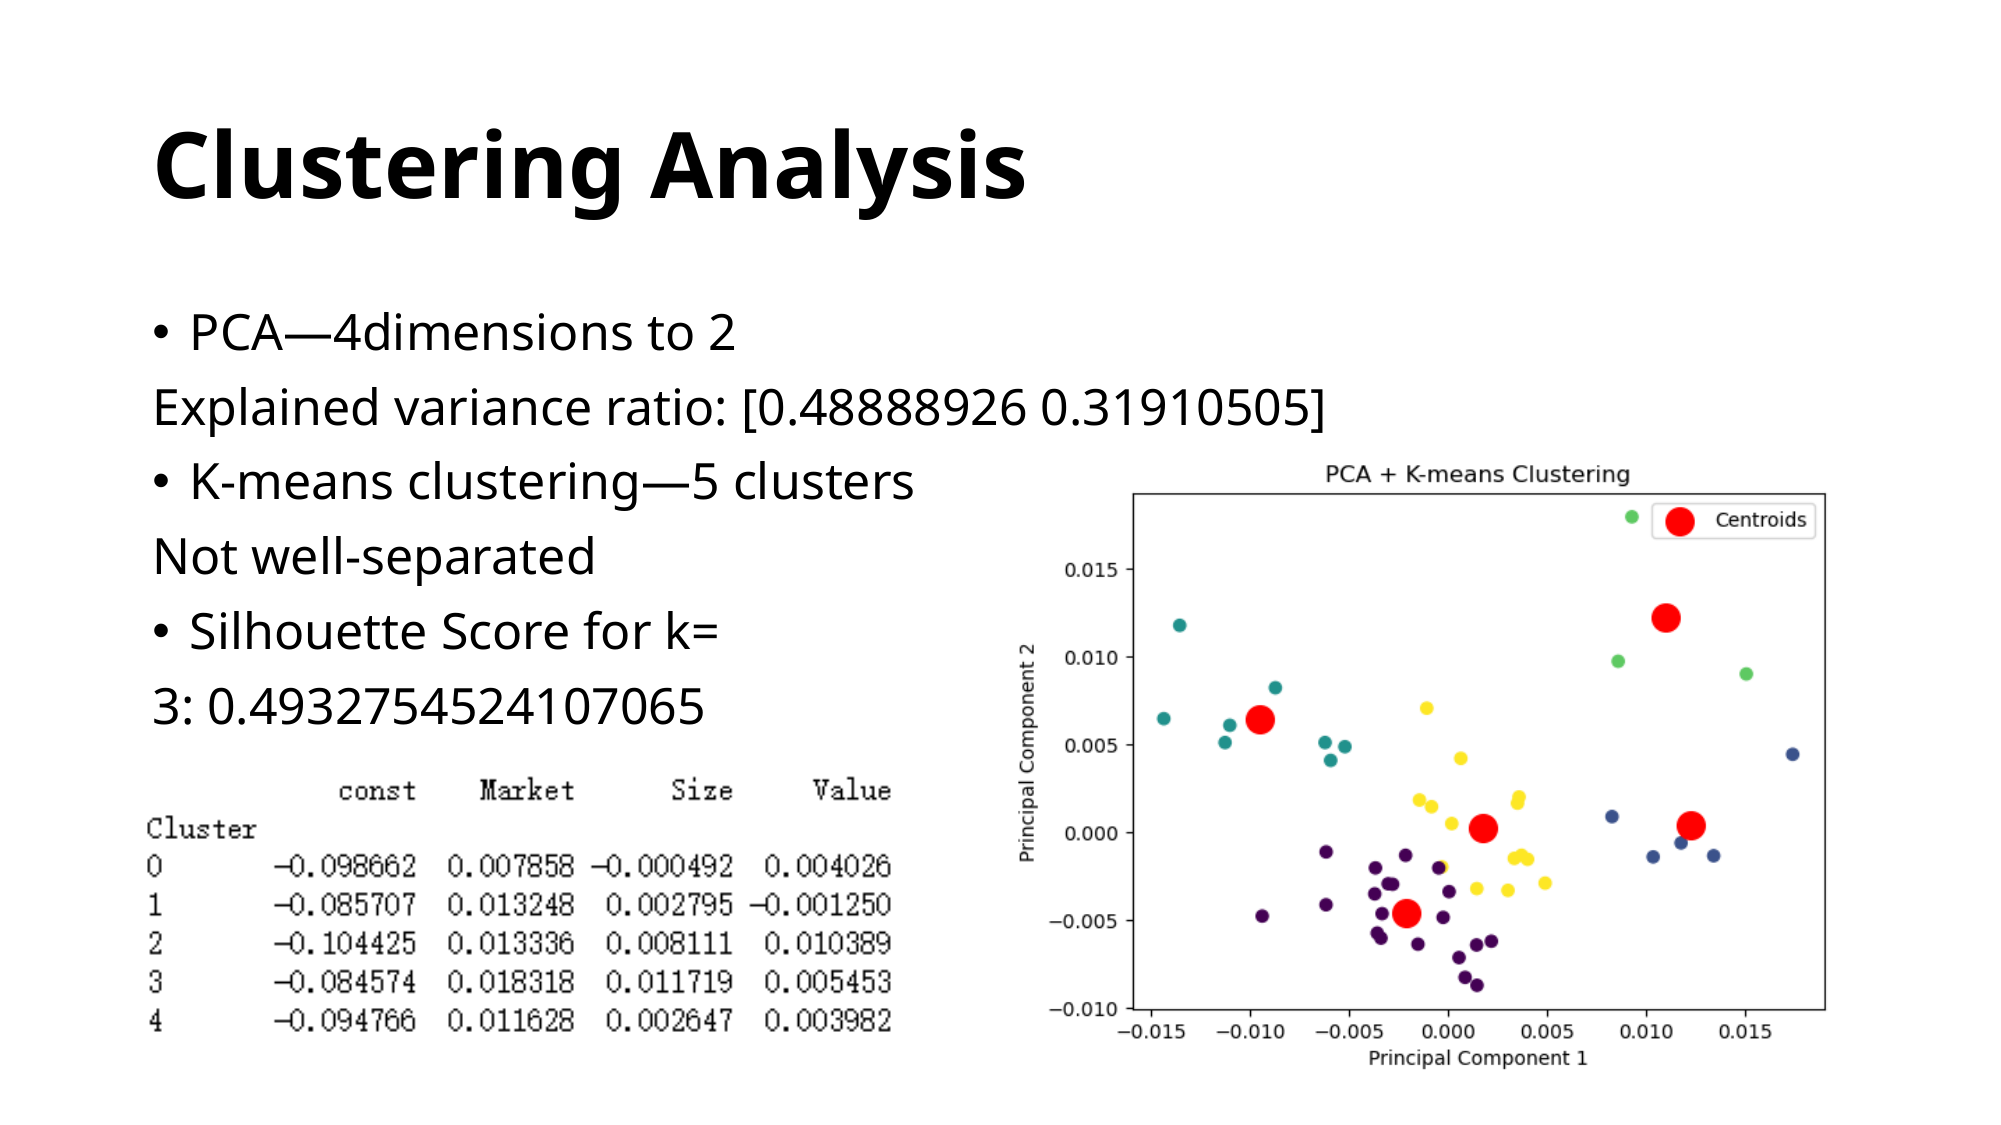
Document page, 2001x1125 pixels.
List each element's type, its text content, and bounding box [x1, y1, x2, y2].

list PCA—4dimensions to 2 Explained variance ratio: [0.48888926 0.31910505] K-means clustering—5 clusters Not well-separated Silhouette Score for k= 3: 0.4932754524107065 [137, 299, 1863, 1014]
picture [999, 446, 1894, 1086]
picture [136, 755, 962, 1066]
title Clustering Analysis [137, 59, 1863, 278]
